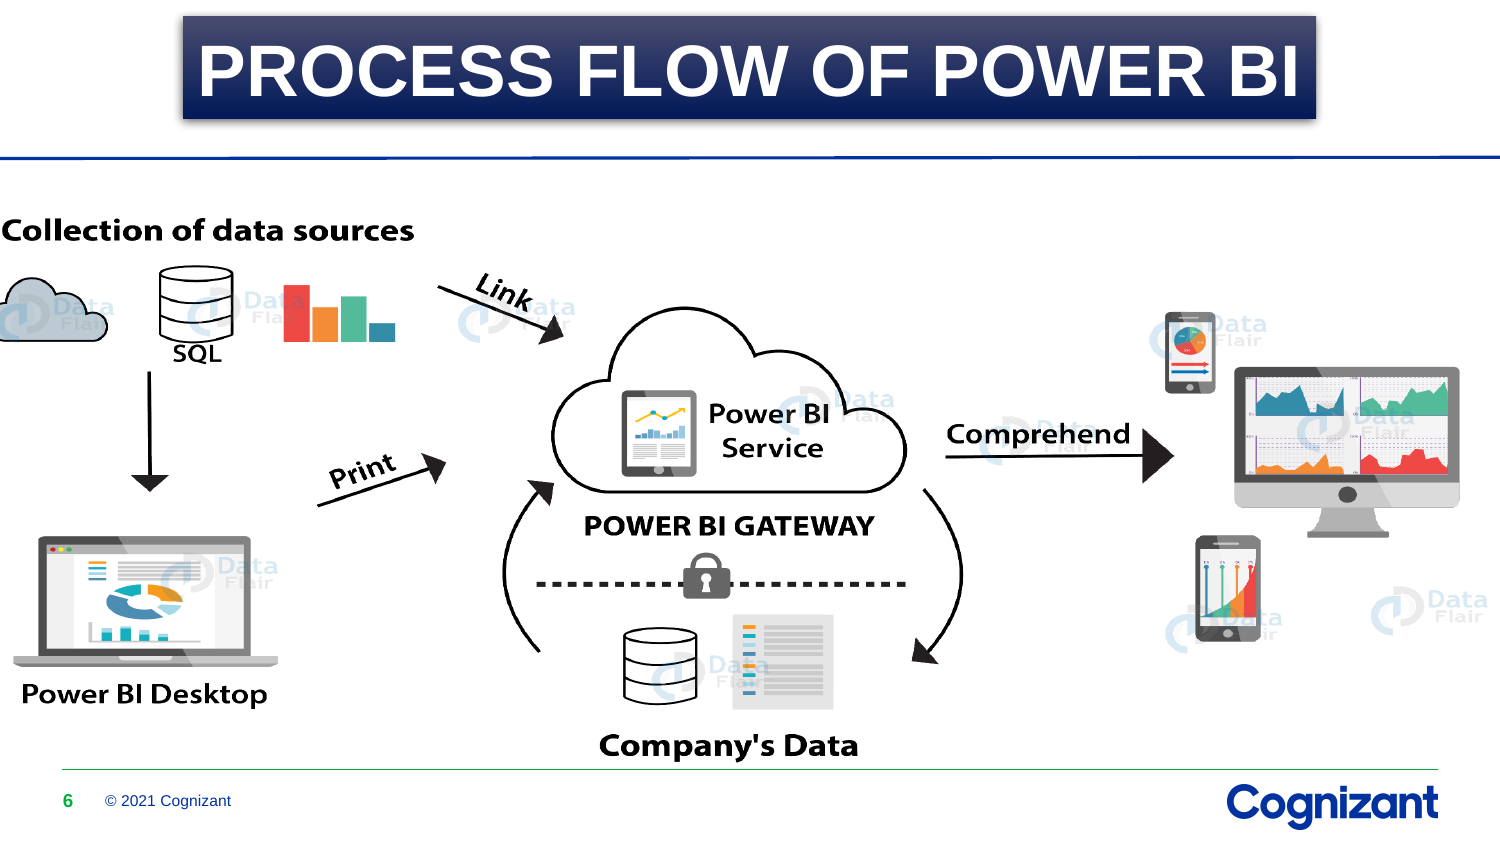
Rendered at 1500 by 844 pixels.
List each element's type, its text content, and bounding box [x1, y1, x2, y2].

text_box PROCESS FLOW OF POWER BI [183, 16, 1317, 119]
slide_number 6 [63, 787, 101, 813]
picture [0, 187, 1500, 763]
footer © 2021 Cognizant [105, 787, 855, 813]
picture [1227, 784, 1438, 830]
